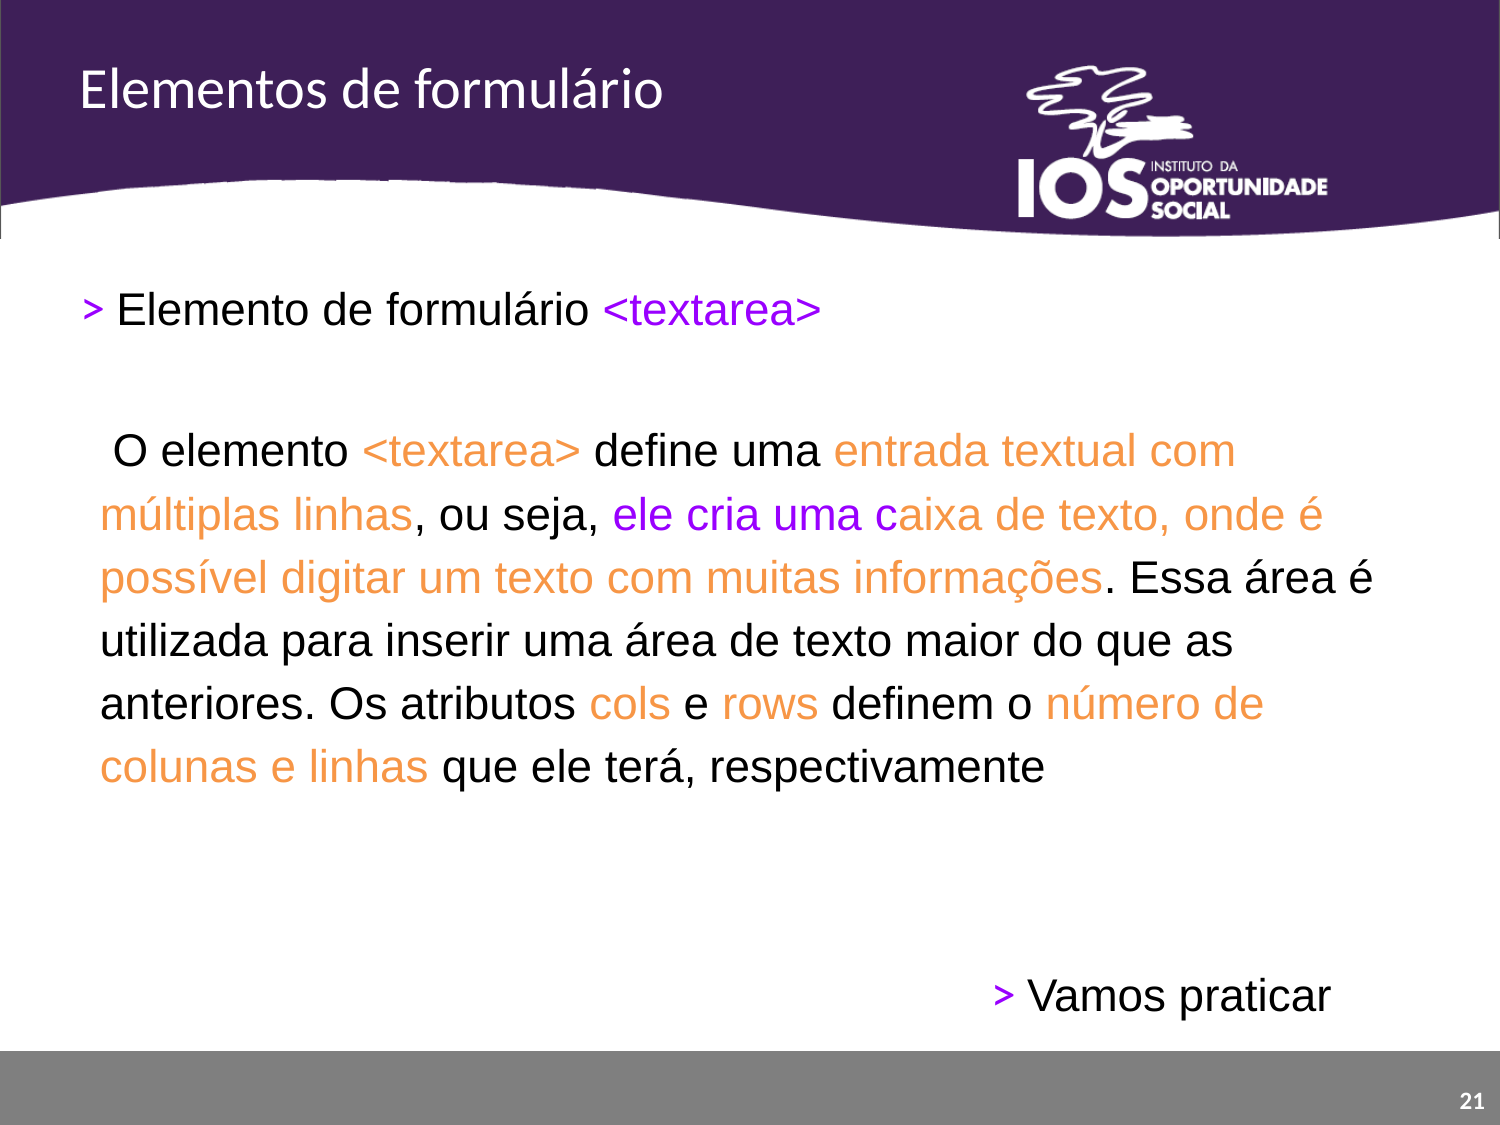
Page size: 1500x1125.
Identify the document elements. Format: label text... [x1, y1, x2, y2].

picture [0, 0, 1500, 240]
text_box > Elemento de formulário <textarea> [64, 260, 857, 351]
slide_number ‹#› [1149, 1069, 1500, 1125]
text_box > Vamos praticar [975, 945, 1400, 1036]
text_box [0, 1051, 1500, 1125]
text_box O elemento <textarea> define uma entrada textual com múltiplas linhas, ou seja, ele cria uma caixa de texto, onde é possível digitar um texto com muitas informações. Essa área é utilizada para inserir uma área de texto maior do que as anteriores. Os atributos cols e rows definem o número de colunas e linhas que ele terá, respectivamente [84, 397, 1416, 807]
